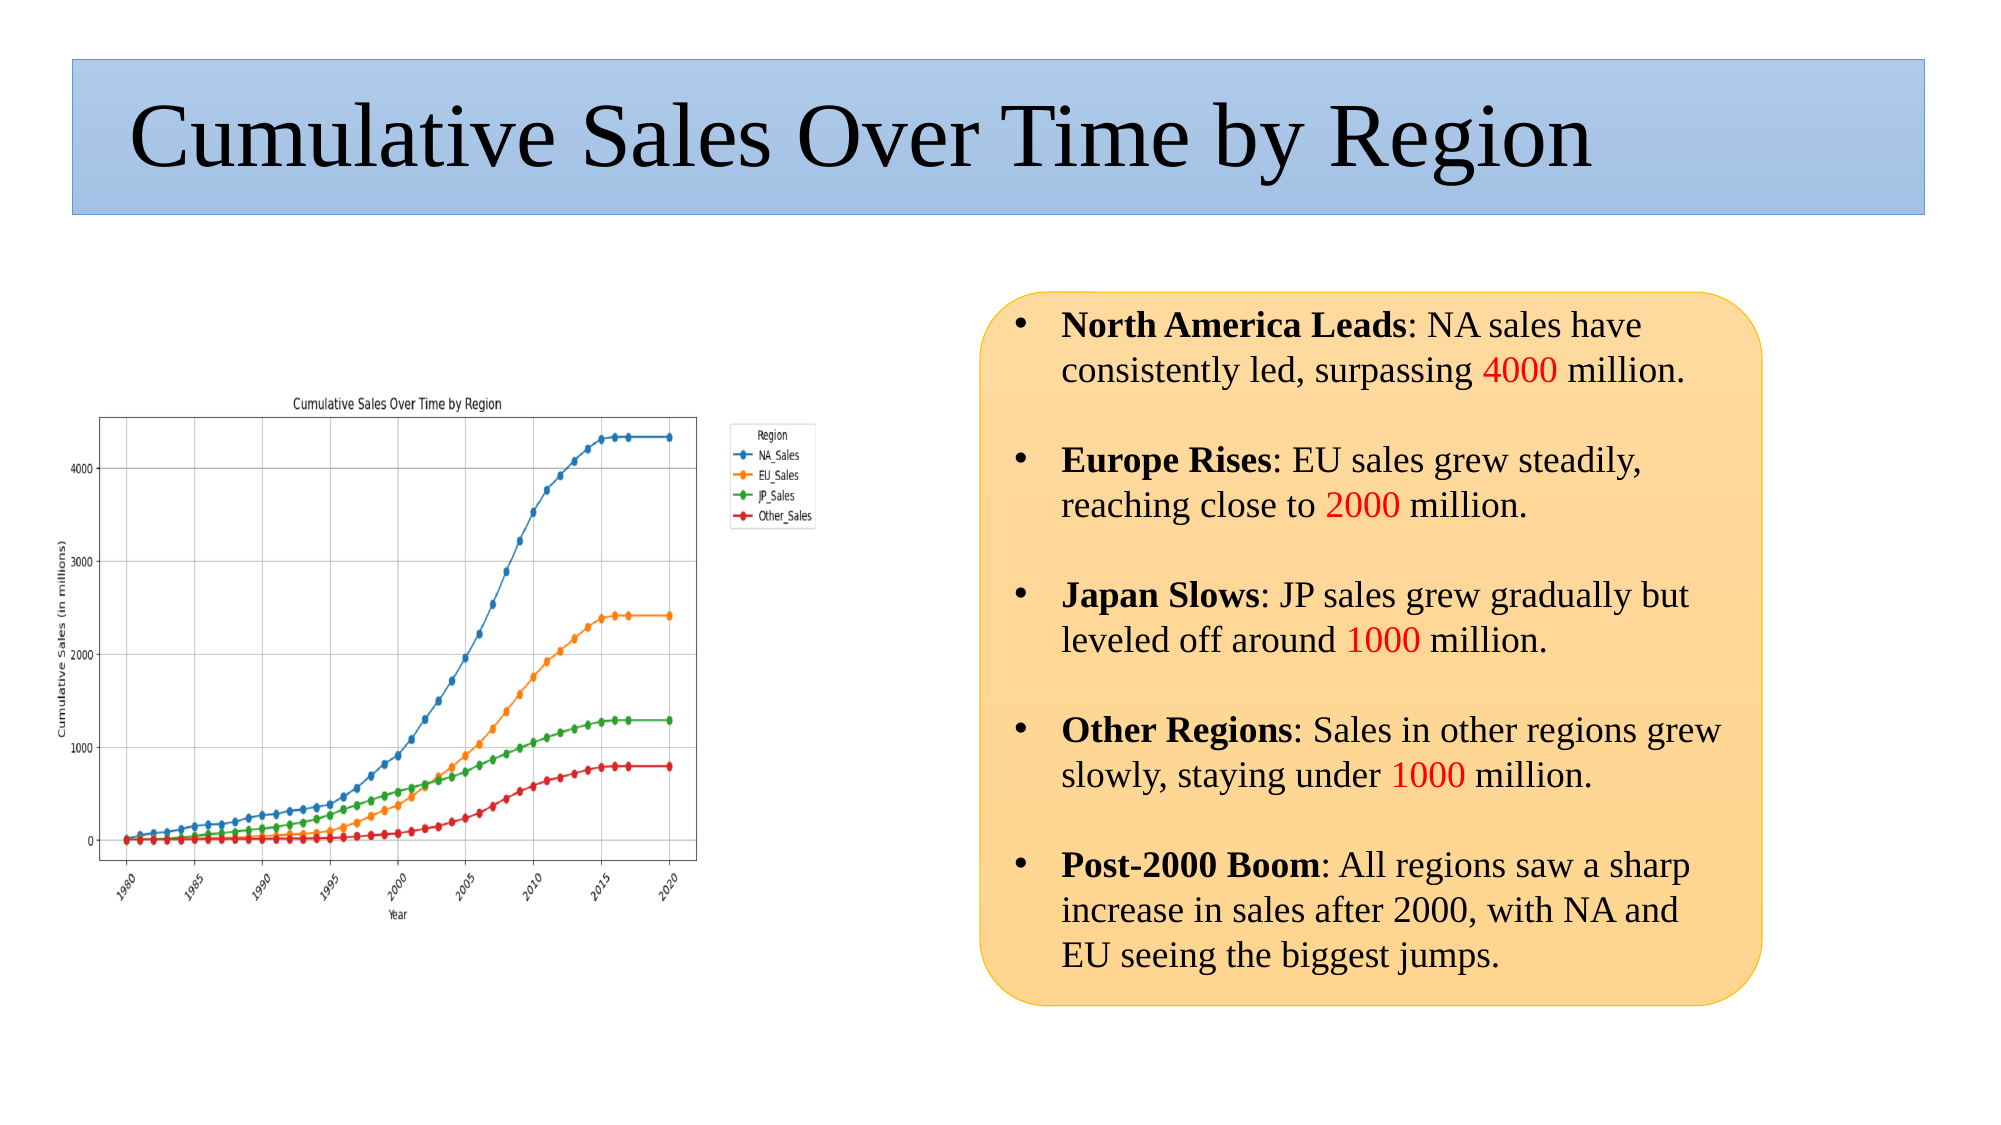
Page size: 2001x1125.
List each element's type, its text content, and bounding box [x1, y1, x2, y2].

title Cumulative Sales Over Time by Region [72, 59, 1925, 215]
picture [35, 394, 818, 922]
text_box North America Leads: NA sales have consistently led, surpassing 4000 million. Europe Rises: EU sales grew steadily, reaching close to 2000 million. Japan Slows: JP sales grew gradually but leveled off around 1000 million. Other Regions: Sales in other regions grew slowly, staying under 1000 million. Post-2000 Boom: All regions saw a sharp increase in sales after 2000, with NA and EU seeing the biggest jumps. [979, 291, 1763, 1007]
